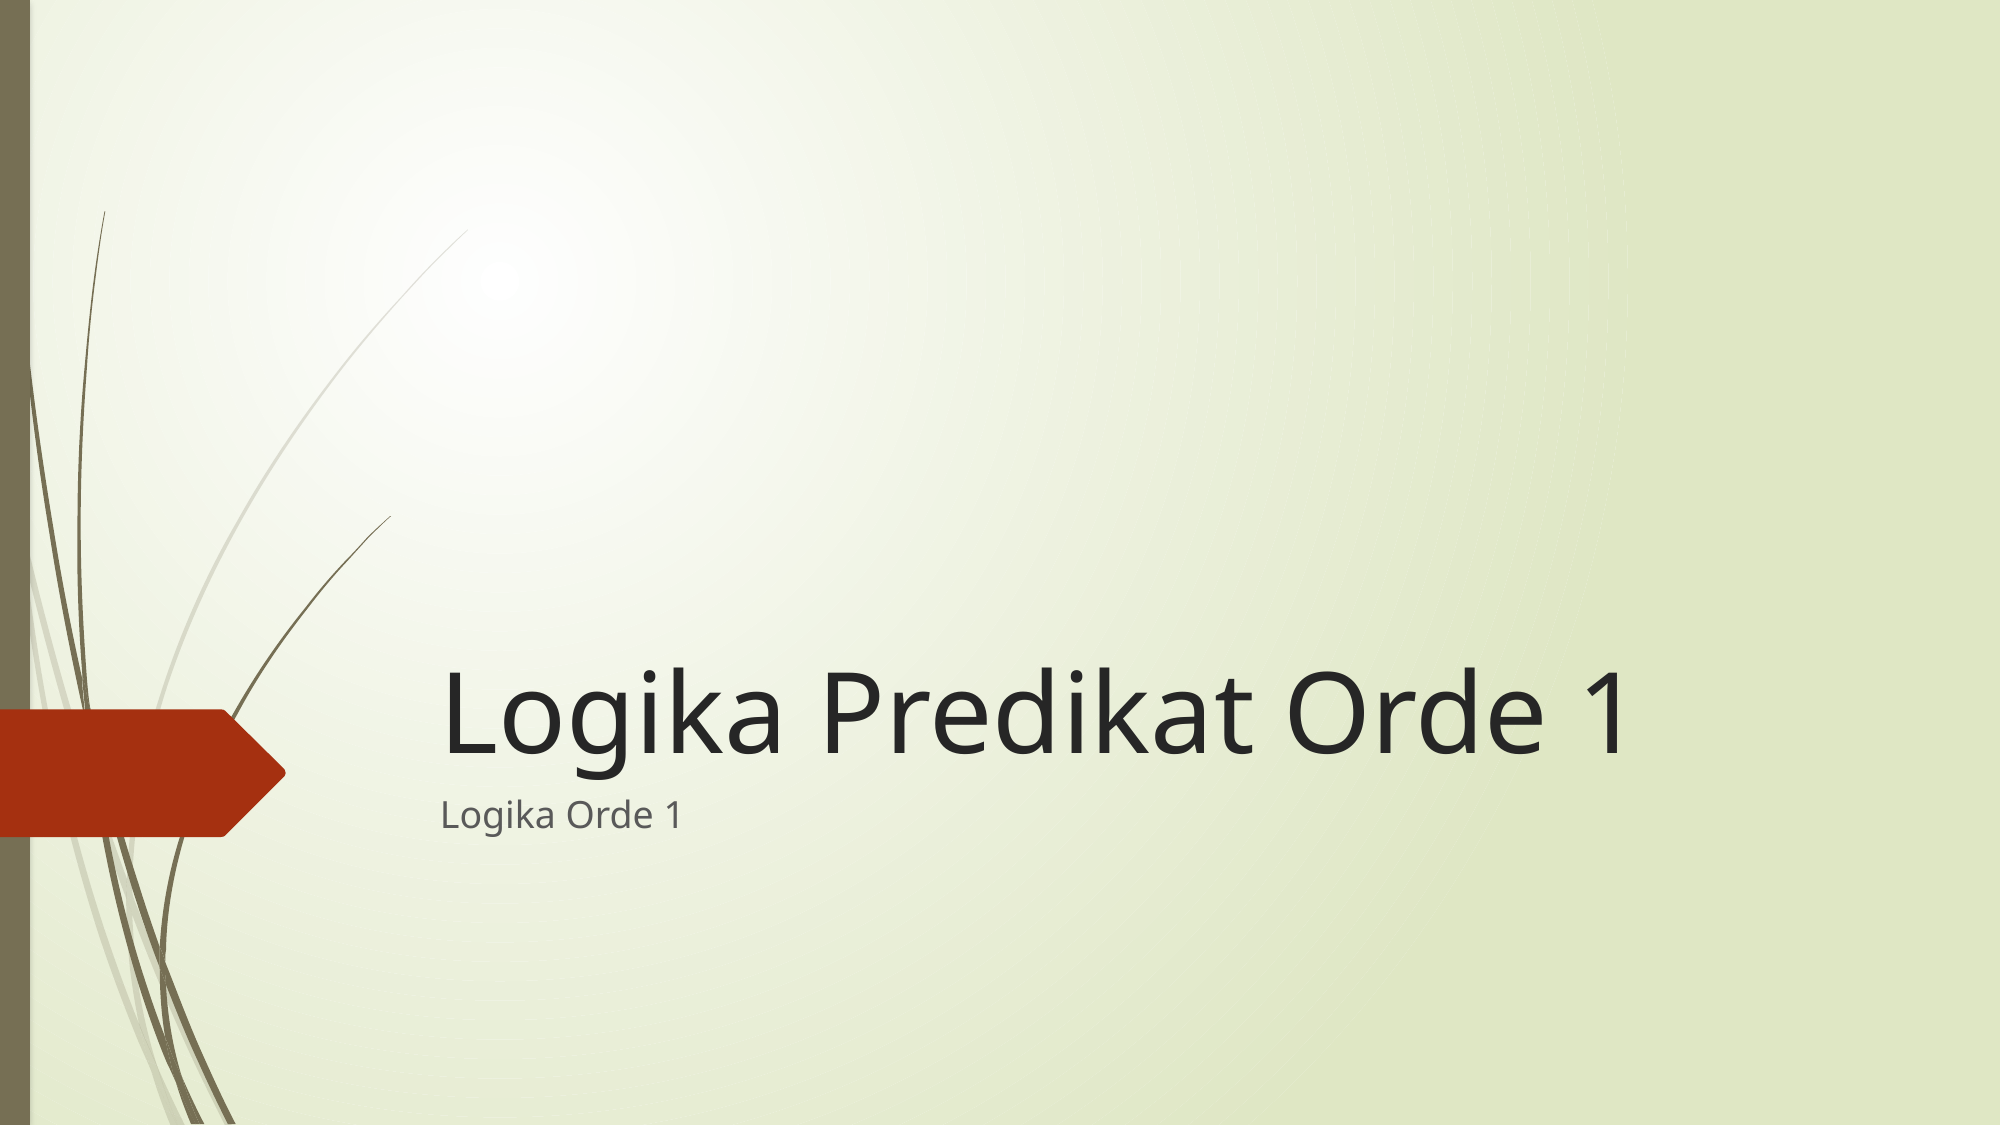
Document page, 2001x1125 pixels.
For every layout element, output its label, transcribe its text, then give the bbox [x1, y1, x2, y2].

title Logika Predikat Orde 1 [424, 412, 1888, 783]
subtitle Logika Orde 1 [424, 783, 1888, 969]
